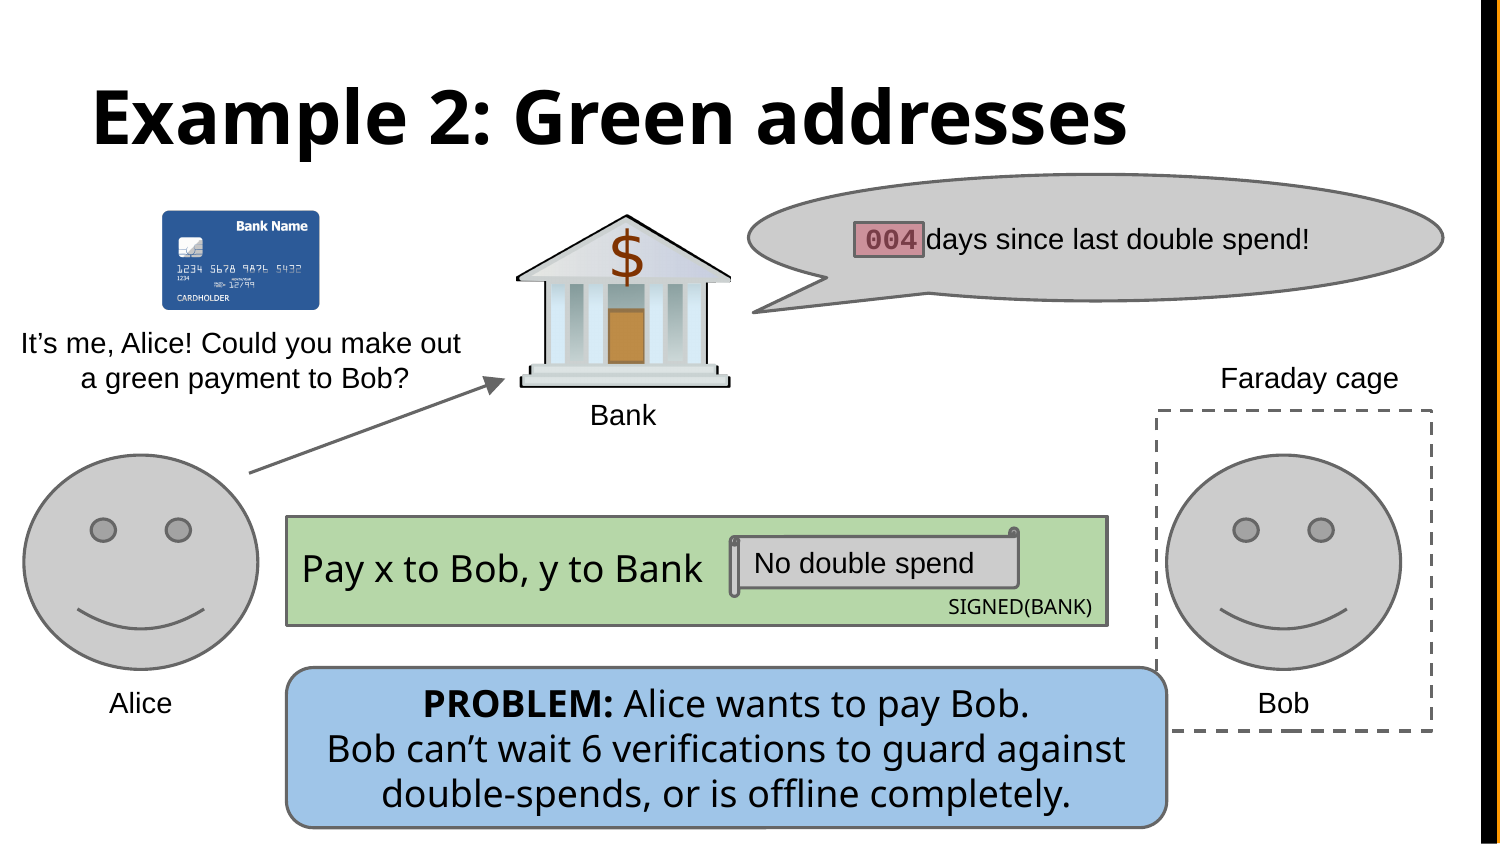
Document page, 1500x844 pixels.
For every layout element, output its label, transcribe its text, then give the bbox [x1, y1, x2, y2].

text_box Bank [571, 418, 675, 435]
text_box It’s me, Alice! Could you make out a green payment to Bob? [2, 309, 480, 419]
text_box [23, 455, 258, 669]
text_box [1166, 455, 1401, 669]
text_box [1156, 410, 1432, 731]
text_box 004 days since last double spend! [748, 174, 1444, 313]
text_box Faraday cage [1176, 344, 1444, 398]
text_box Pay x to Bob, y to Bank SIGNED(BANK) [286, 516, 1108, 626]
title Example 2: Green addresses [75, 33, 1425, 175]
text_box No double spend [730, 528, 1019, 597]
picture [515, 196, 731, 411]
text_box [248, 378, 506, 474]
text_box Alice [89, 669, 193, 723]
text_box Bob [1232, 669, 1336, 723]
text_box PROBLEM: Alice wants to pay Bob. Bob can’t wait 6 verifications to guard against double-spends, or is offline completely. [286, 667, 1167, 828]
picture [162, 210, 321, 310]
text_box [854, 222, 924, 257]
